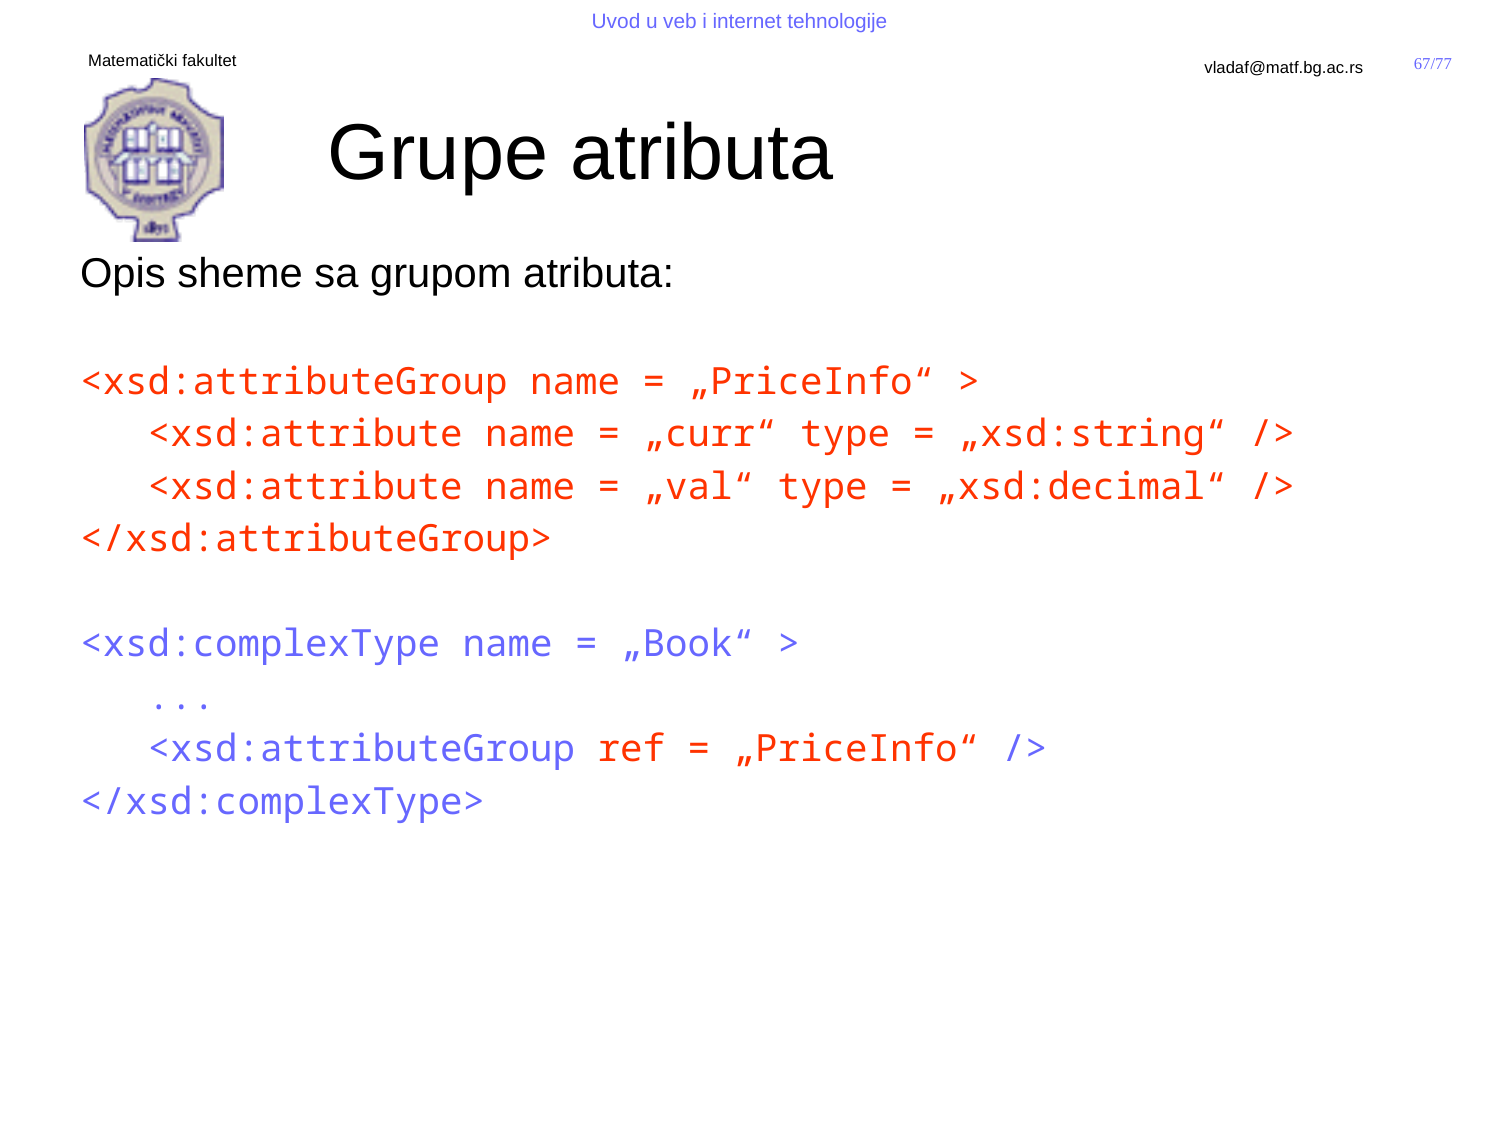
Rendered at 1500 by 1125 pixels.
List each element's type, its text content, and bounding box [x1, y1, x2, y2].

list Opis sheme sa grupom atributa: <xsd:attributeGroup name = „PriceInfo“ > <xsd:attribute name = „curr“ type = „xsd:string“ /> <xsd:attribute name = „val“ type = „xsd:decimal“ /> </xsd:attributeGroup> <xsd:complexType name = „Book“ > ... <xsd:attributeGroup ref = „PriceInfo“ /> </xsd:complexType> [64, 243, 1436, 882]
picture [84, 78, 224, 242]
title Grupe atributa [312, 54, 1500, 243]
